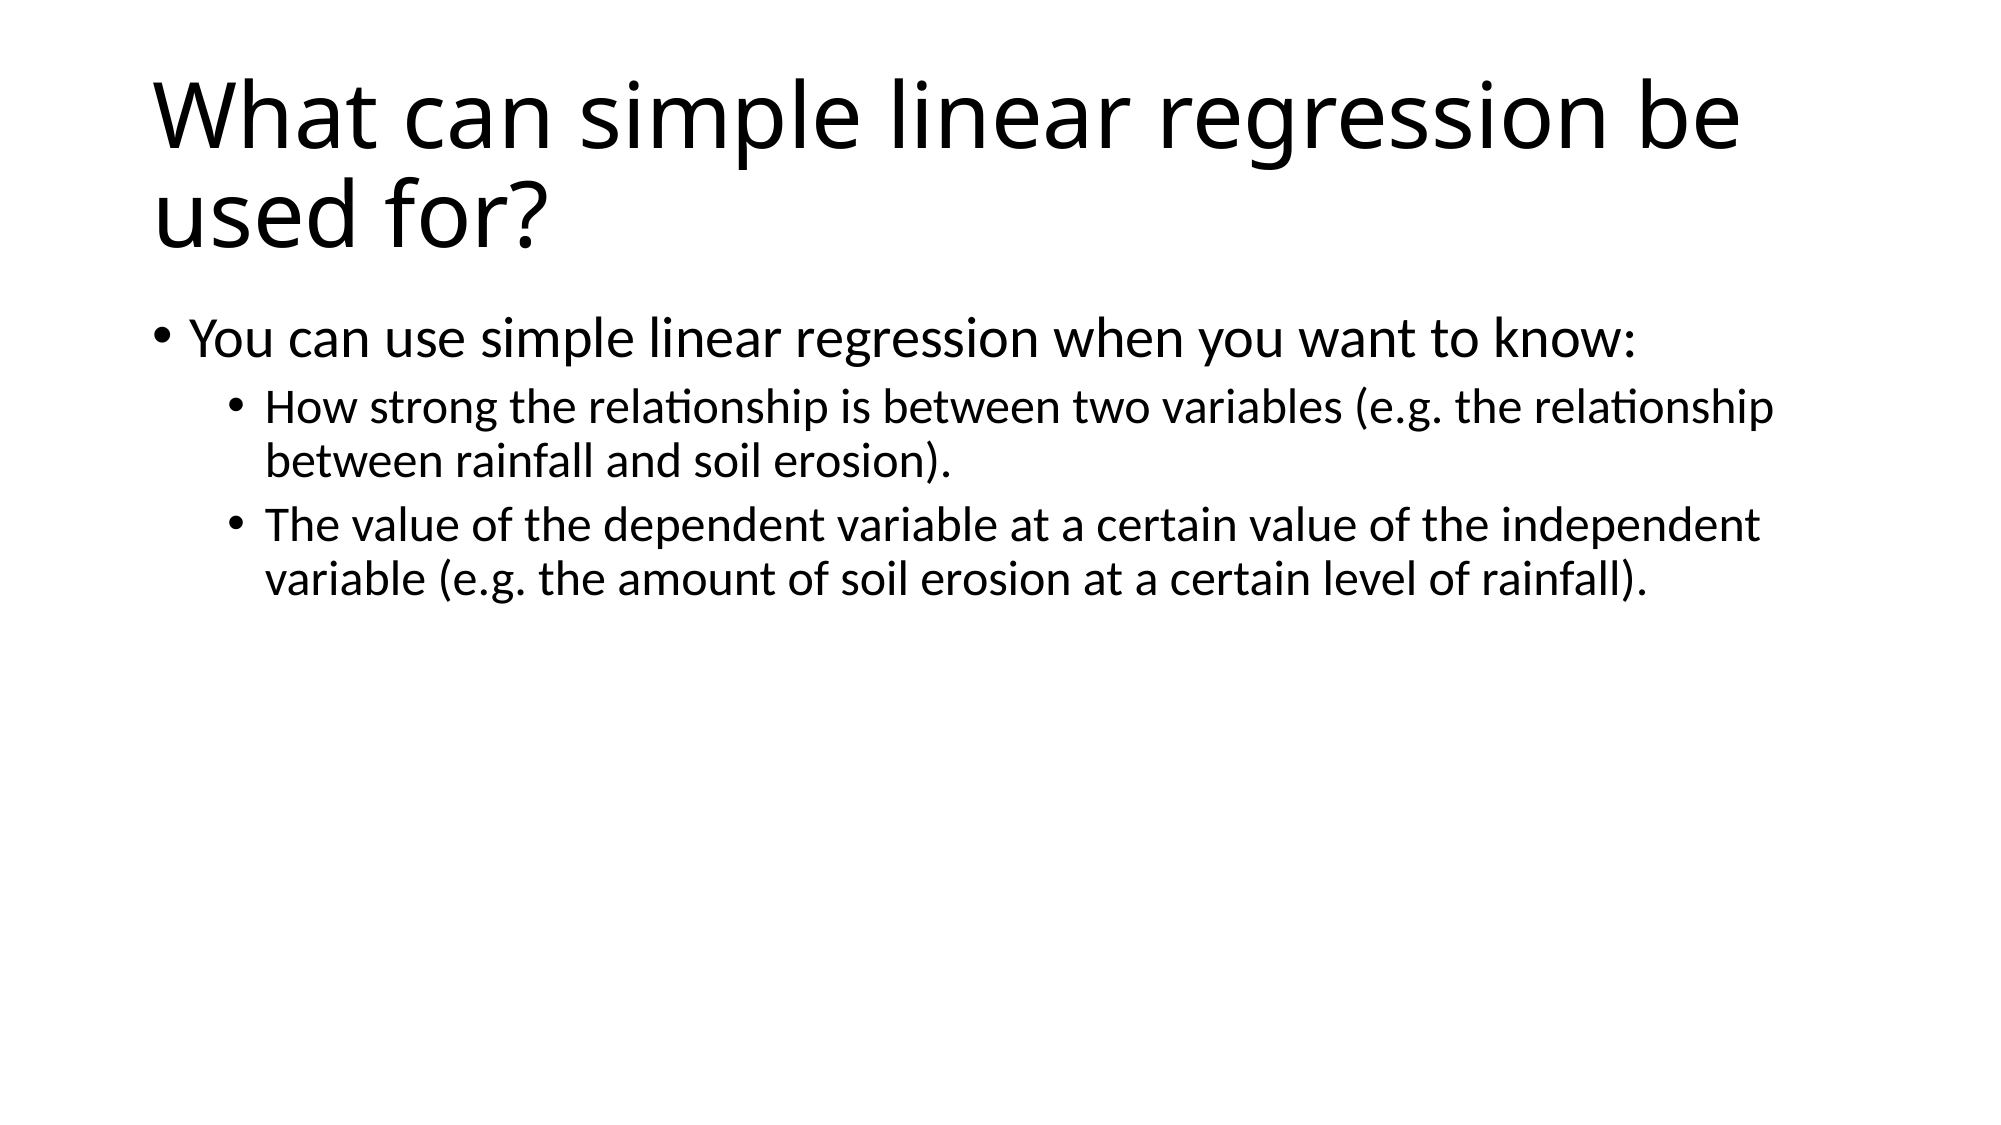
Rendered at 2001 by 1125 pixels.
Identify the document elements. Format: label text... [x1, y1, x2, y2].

list You can use simple linear regression when you want to know: How strong the relationship is between two variables (e.g. the relationship between rainfall and soil erosion). The value of the dependent variable at a certain value of the independent variable (e.g. the amount of soil erosion at a certain level of rainfall). [137, 299, 1863, 1014]
title What can simple linear regression be used for? [137, 59, 1863, 278]
